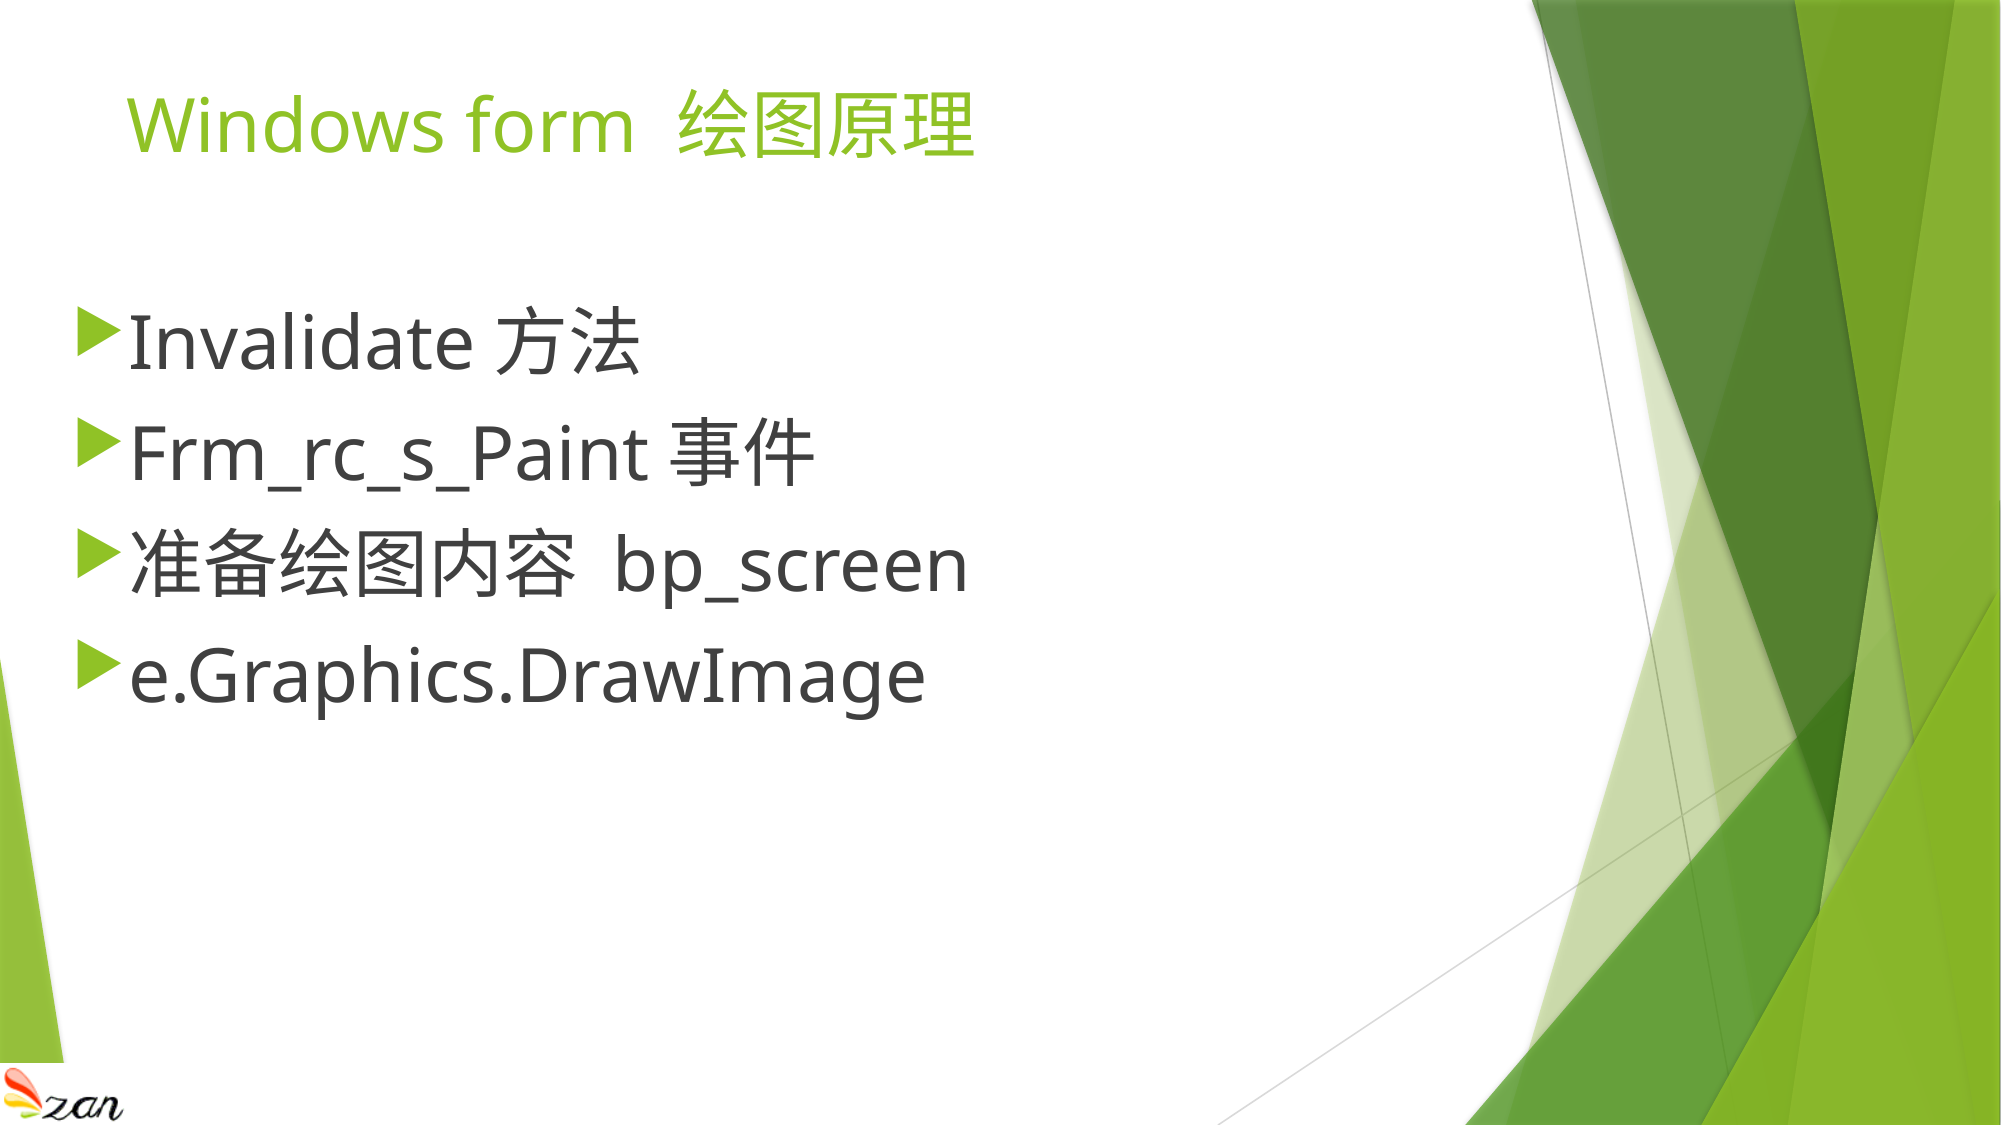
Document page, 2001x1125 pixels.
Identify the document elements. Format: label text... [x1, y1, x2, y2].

list Invalidate方法 Frm_rc_s_Paint事件 准备绘图内容 bp_screen e.Graphics.DrawImage [56, 287, 1468, 792]
picture [0, 1063, 128, 1125]
title Windows form 绘图原理 [111, 70, 1522, 288]
